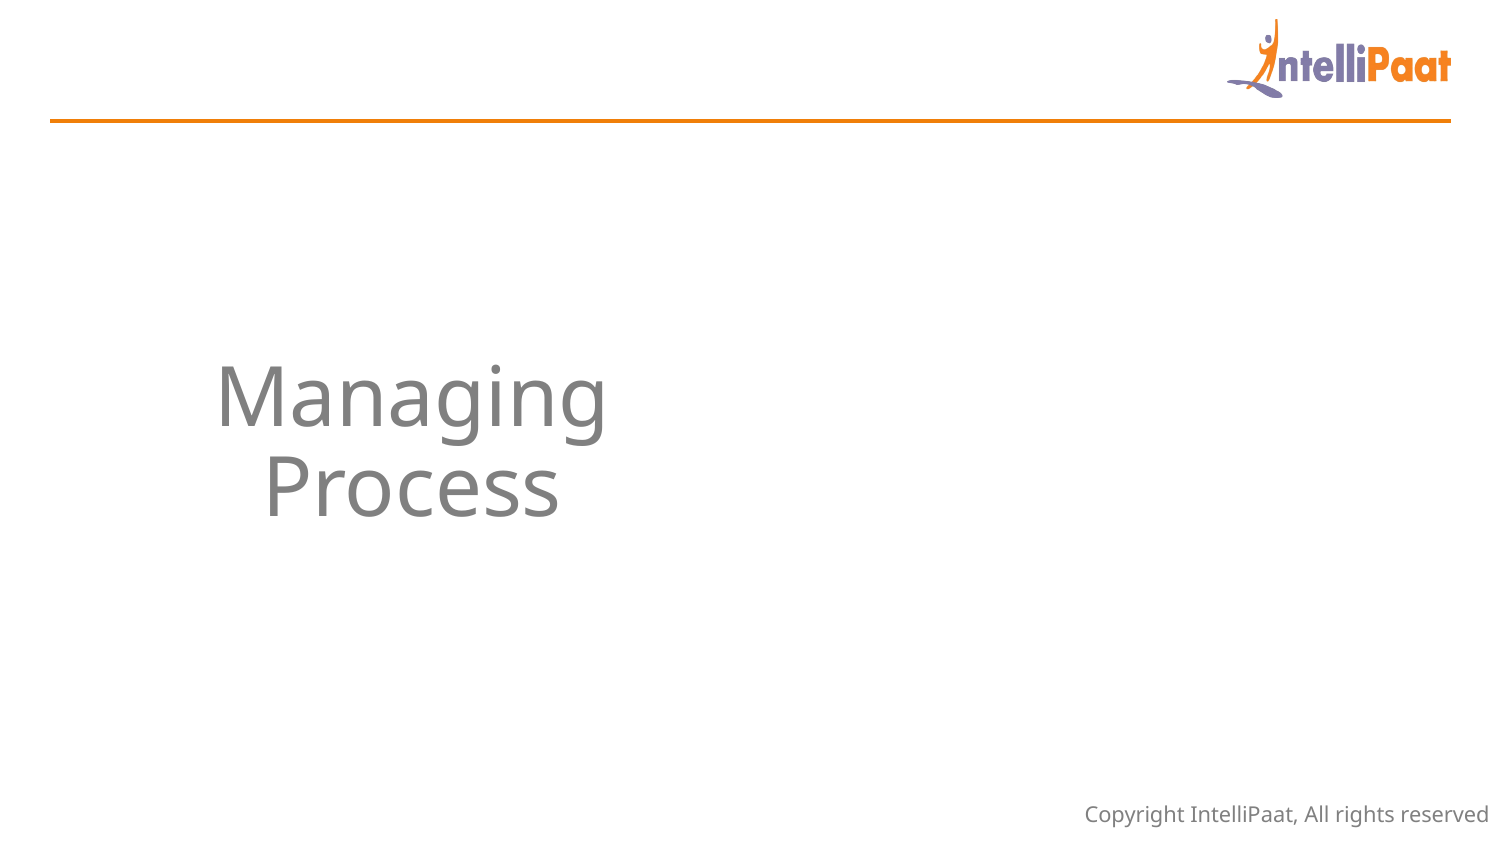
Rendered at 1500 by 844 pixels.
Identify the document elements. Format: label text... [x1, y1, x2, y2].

picture [1227, 19, 1451, 98]
list Managing Process [78, 397, 762, 493]
